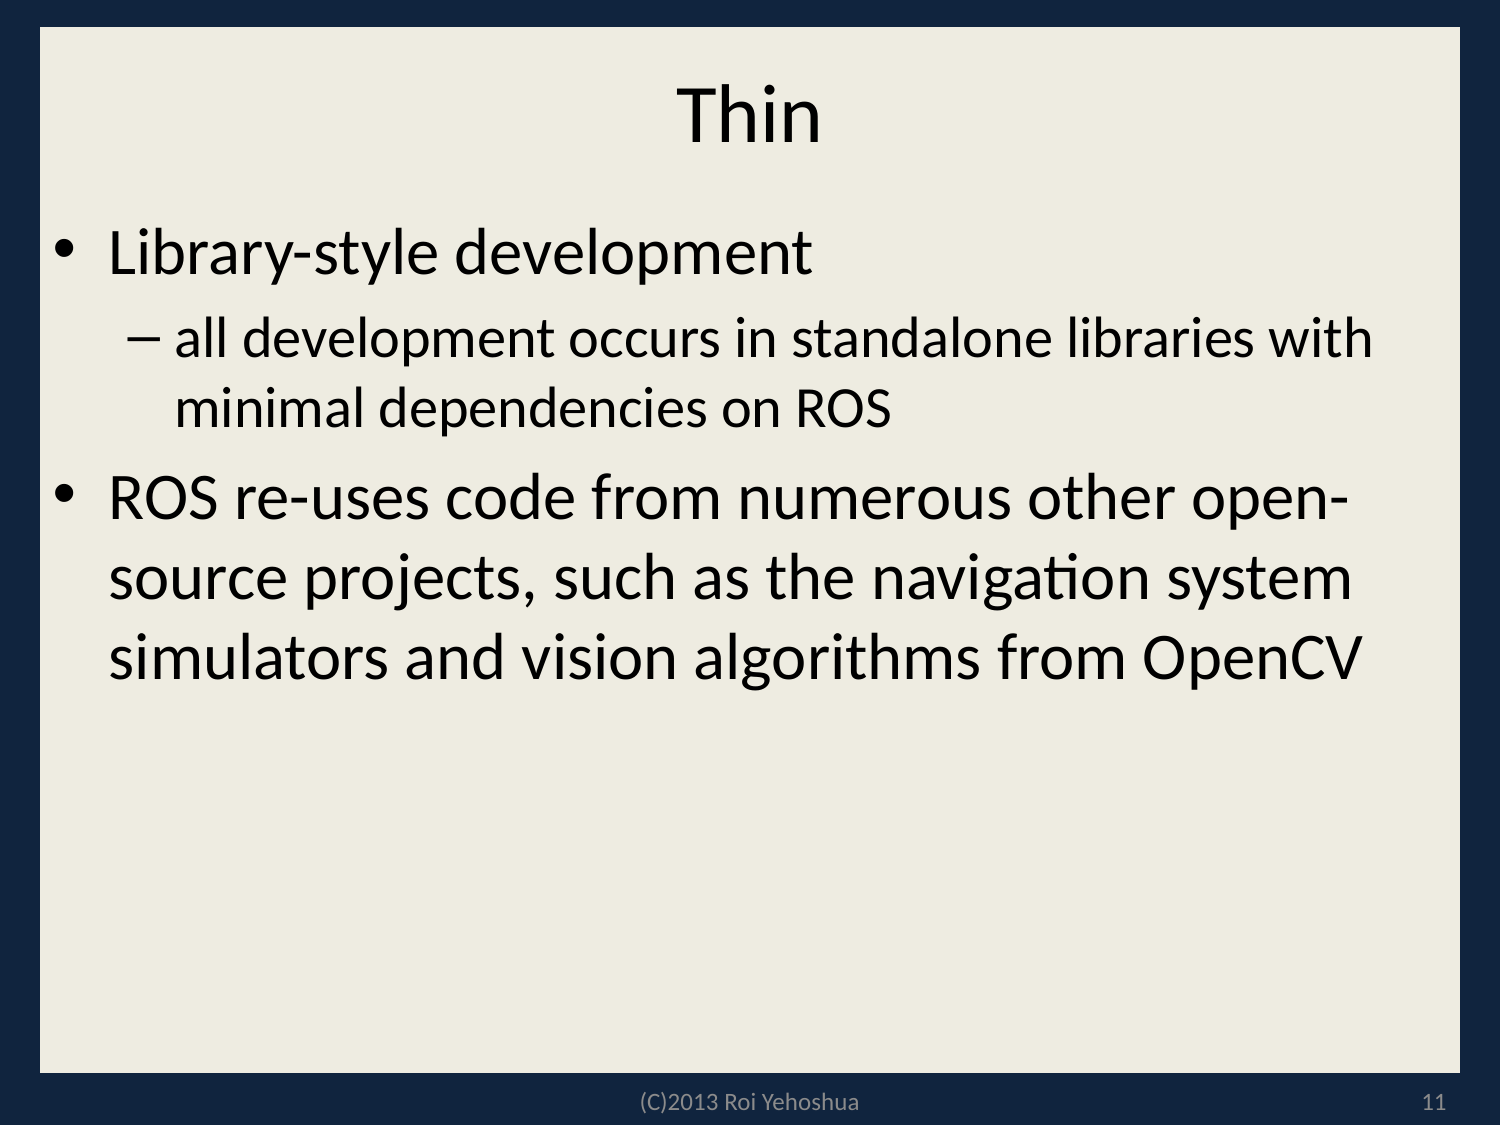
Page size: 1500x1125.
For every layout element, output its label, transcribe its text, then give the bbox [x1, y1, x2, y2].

title Thin [37, 31, 1463, 188]
slide_number 11 [1111, 1074, 1462, 1125]
footer (C)2013 Roi Yehoshua [512, 1074, 988, 1125]
list Library-style development all development occurs in standalone libraries with minimal dependencies on ROS ROS re-uses code from numerous other open-source projects, such as the navigation system simulators and vision algorithms from OpenCV [37, 200, 1463, 1080]
